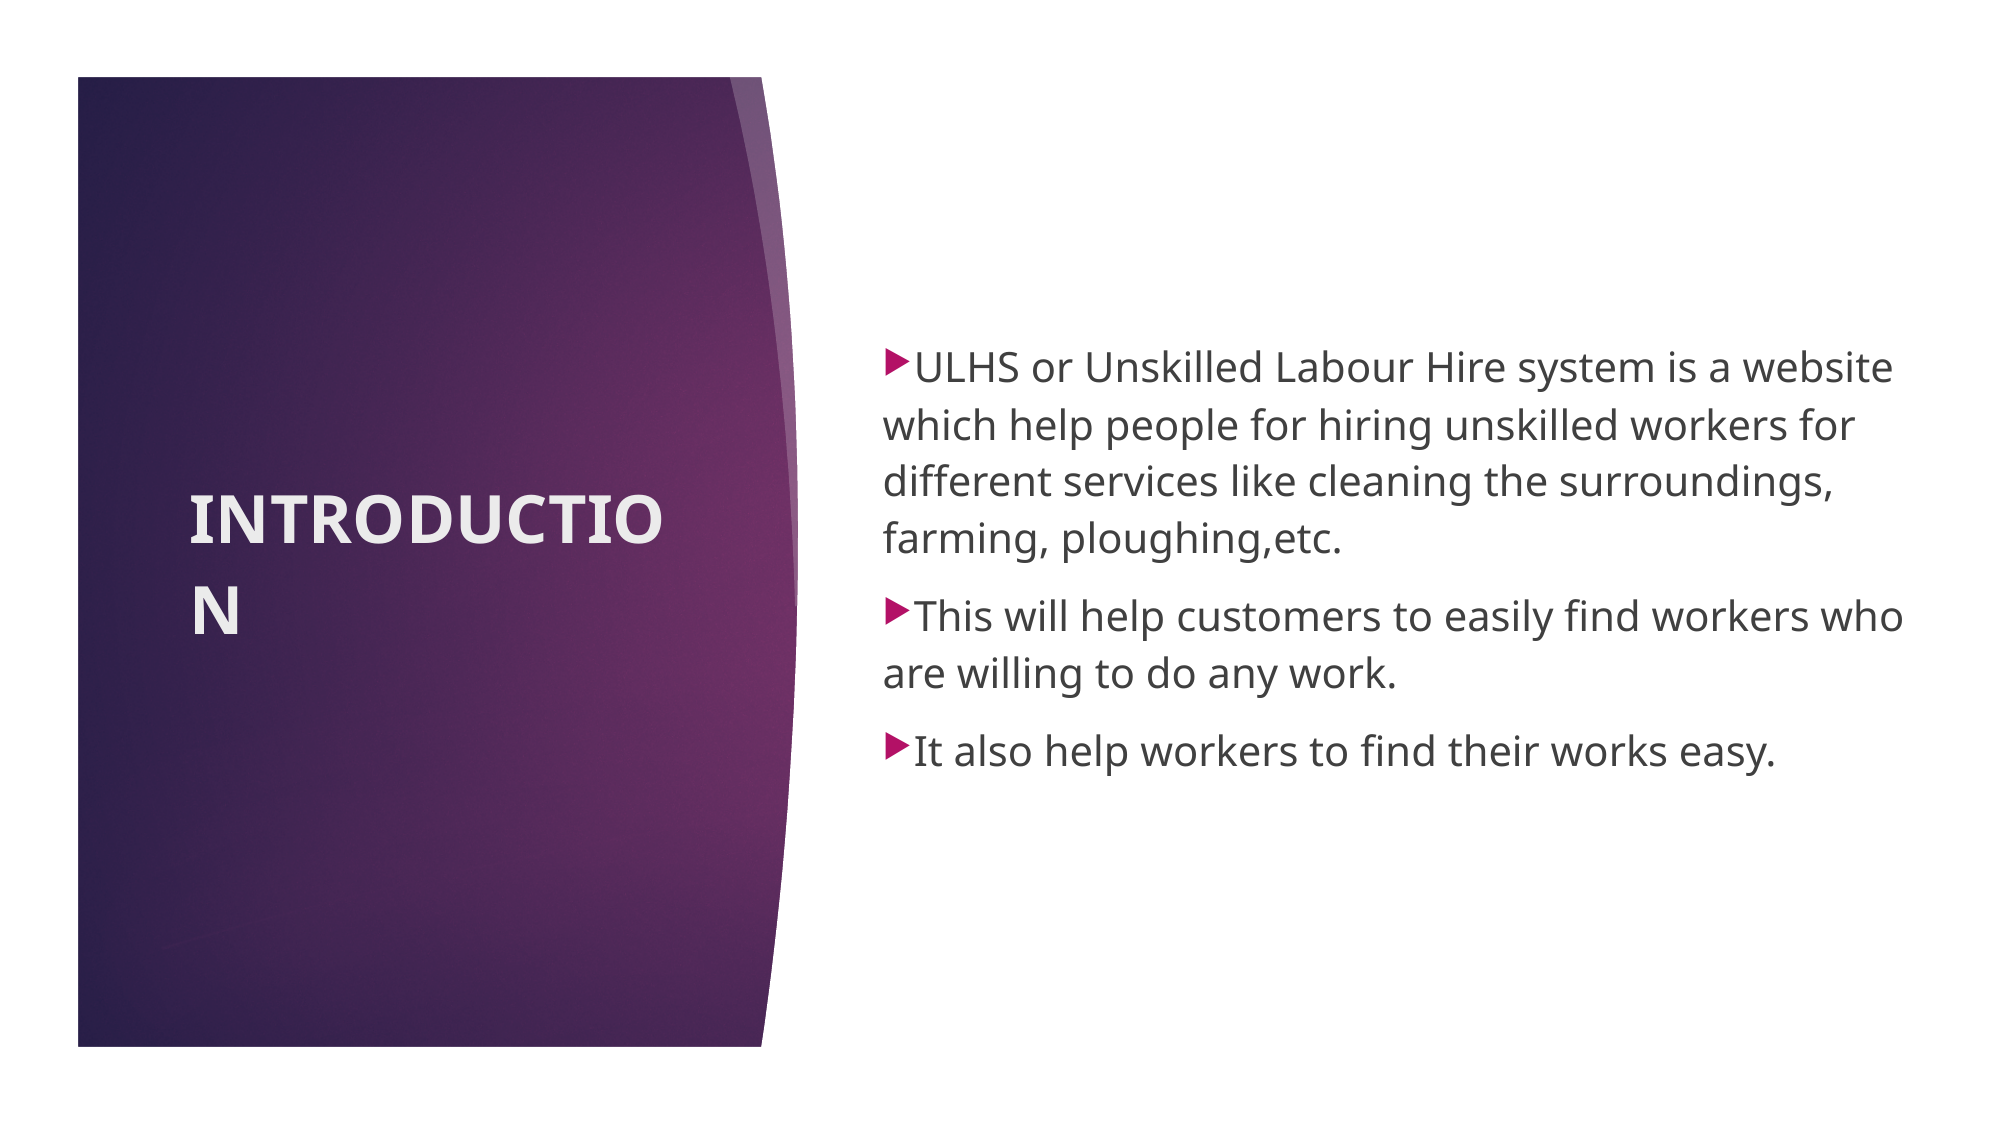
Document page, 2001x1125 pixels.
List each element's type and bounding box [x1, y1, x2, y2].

text_box [0, 0, 2000, 1125]
